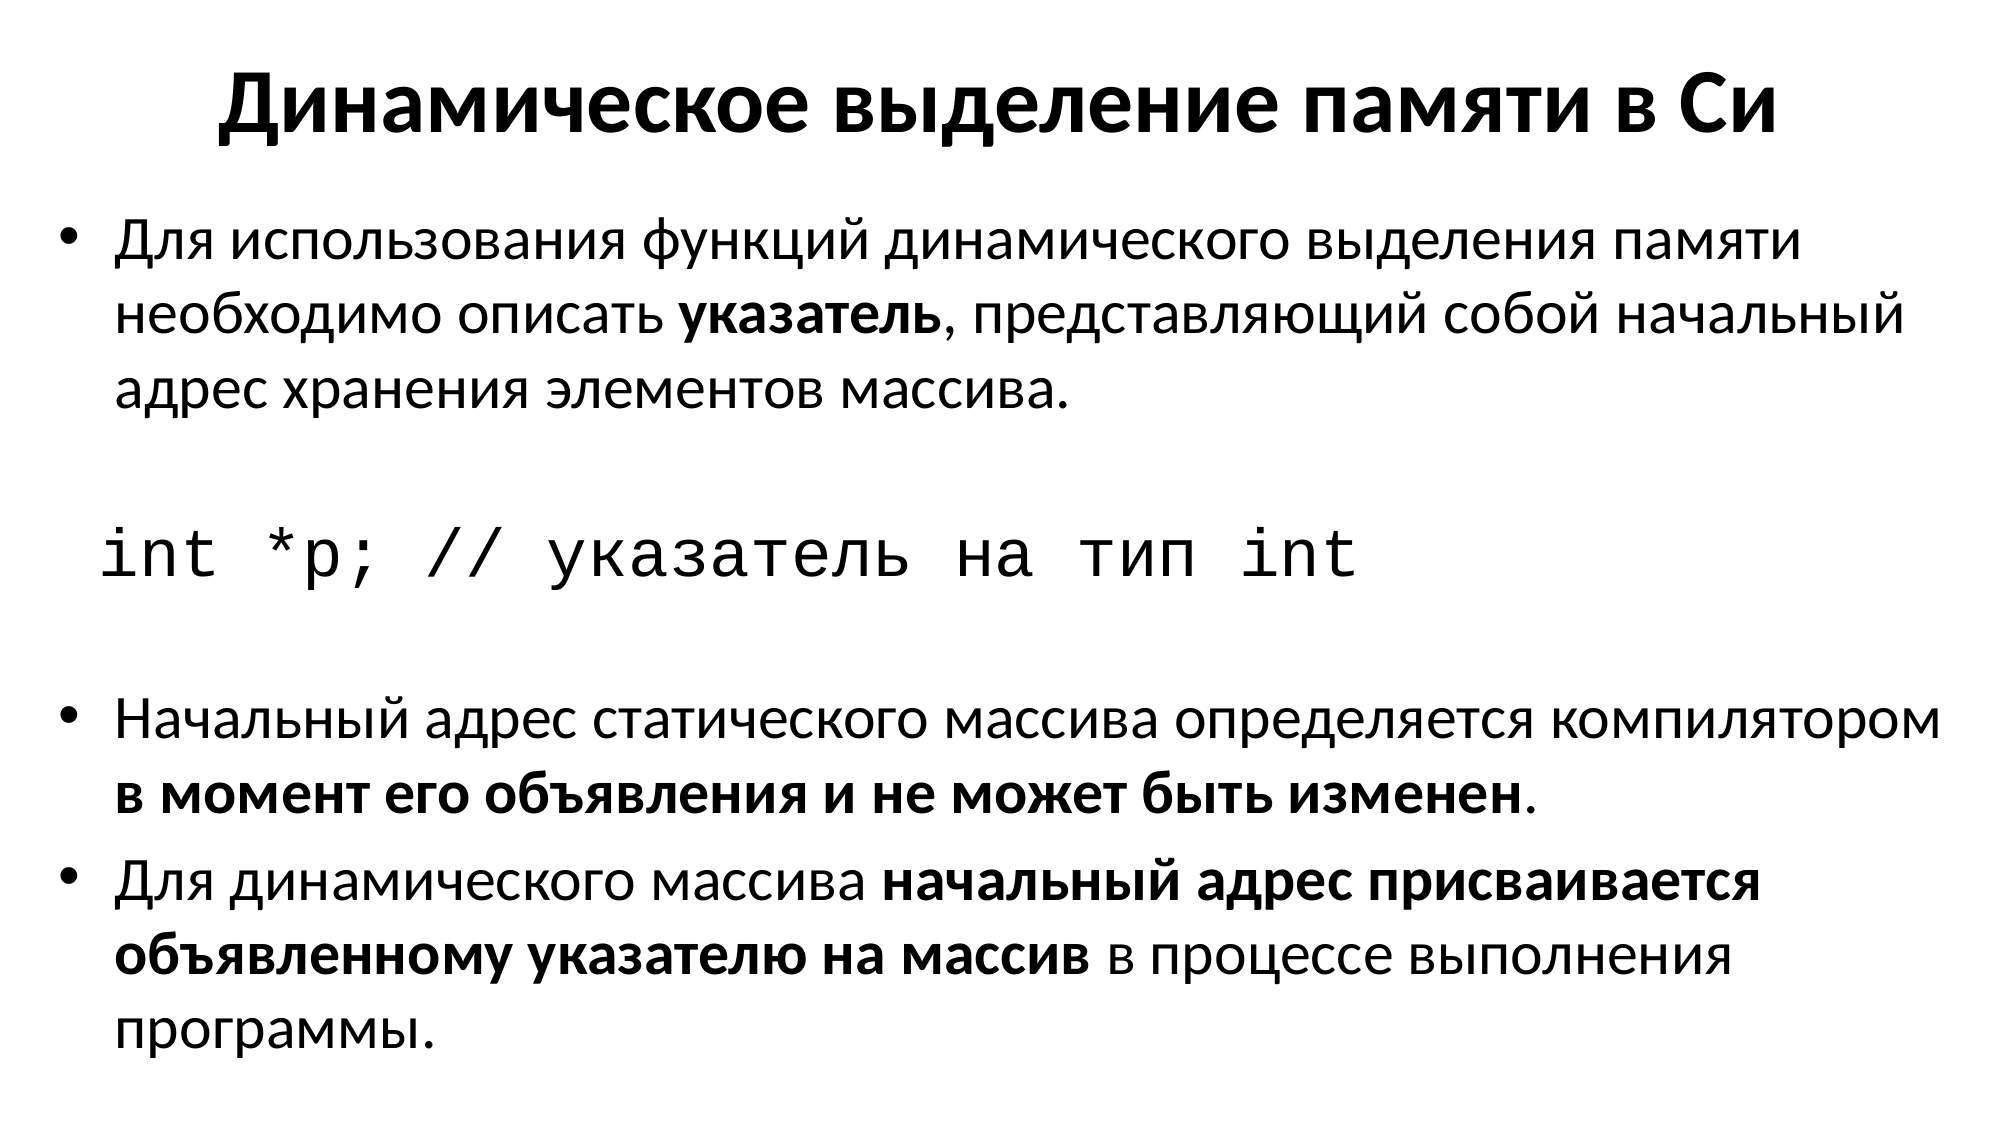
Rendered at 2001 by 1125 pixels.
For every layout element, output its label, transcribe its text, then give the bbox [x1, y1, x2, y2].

title Динамическое выделение памяти в Си [99, 2, 1900, 189]
list Для использования функций динамического выделения памяти необходимо описать указатель, представляющий собой начальный адрес хранения элементов массива. int *p; // указатель на тип int Начальный адрес статического массива определяется компилятором в момент его объявления и не может быть изменен. Для динамического массива начальный адрес присваивается объявленному указателю на массив в процессе выполнения программы. [43, 189, 1981, 1106]
